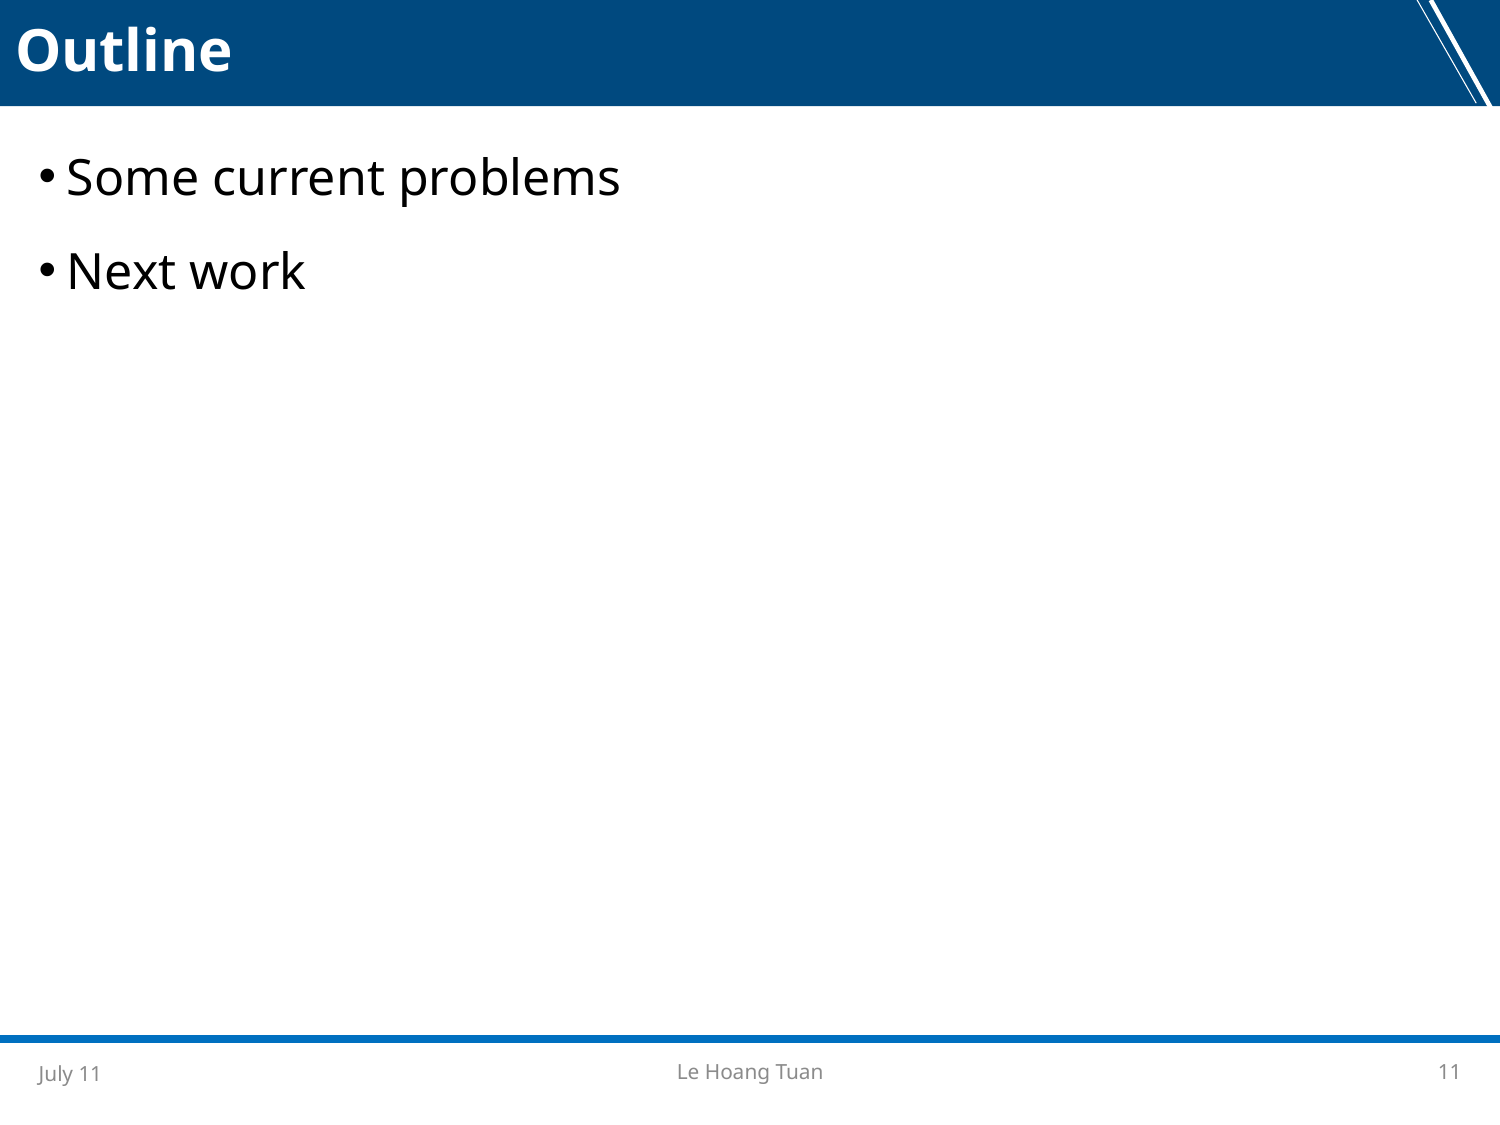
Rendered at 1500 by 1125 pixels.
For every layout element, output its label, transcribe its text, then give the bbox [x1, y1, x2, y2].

footer Le Hoang Tuan [496, 1042, 1004, 1103]
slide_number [23, 1042, 362, 1103]
slide_number 11 [1138, 1042, 1477, 1103]
list Outline [0, 0, 1500, 107]
list Some current problems Next work [23, 129, 1477, 1015]
